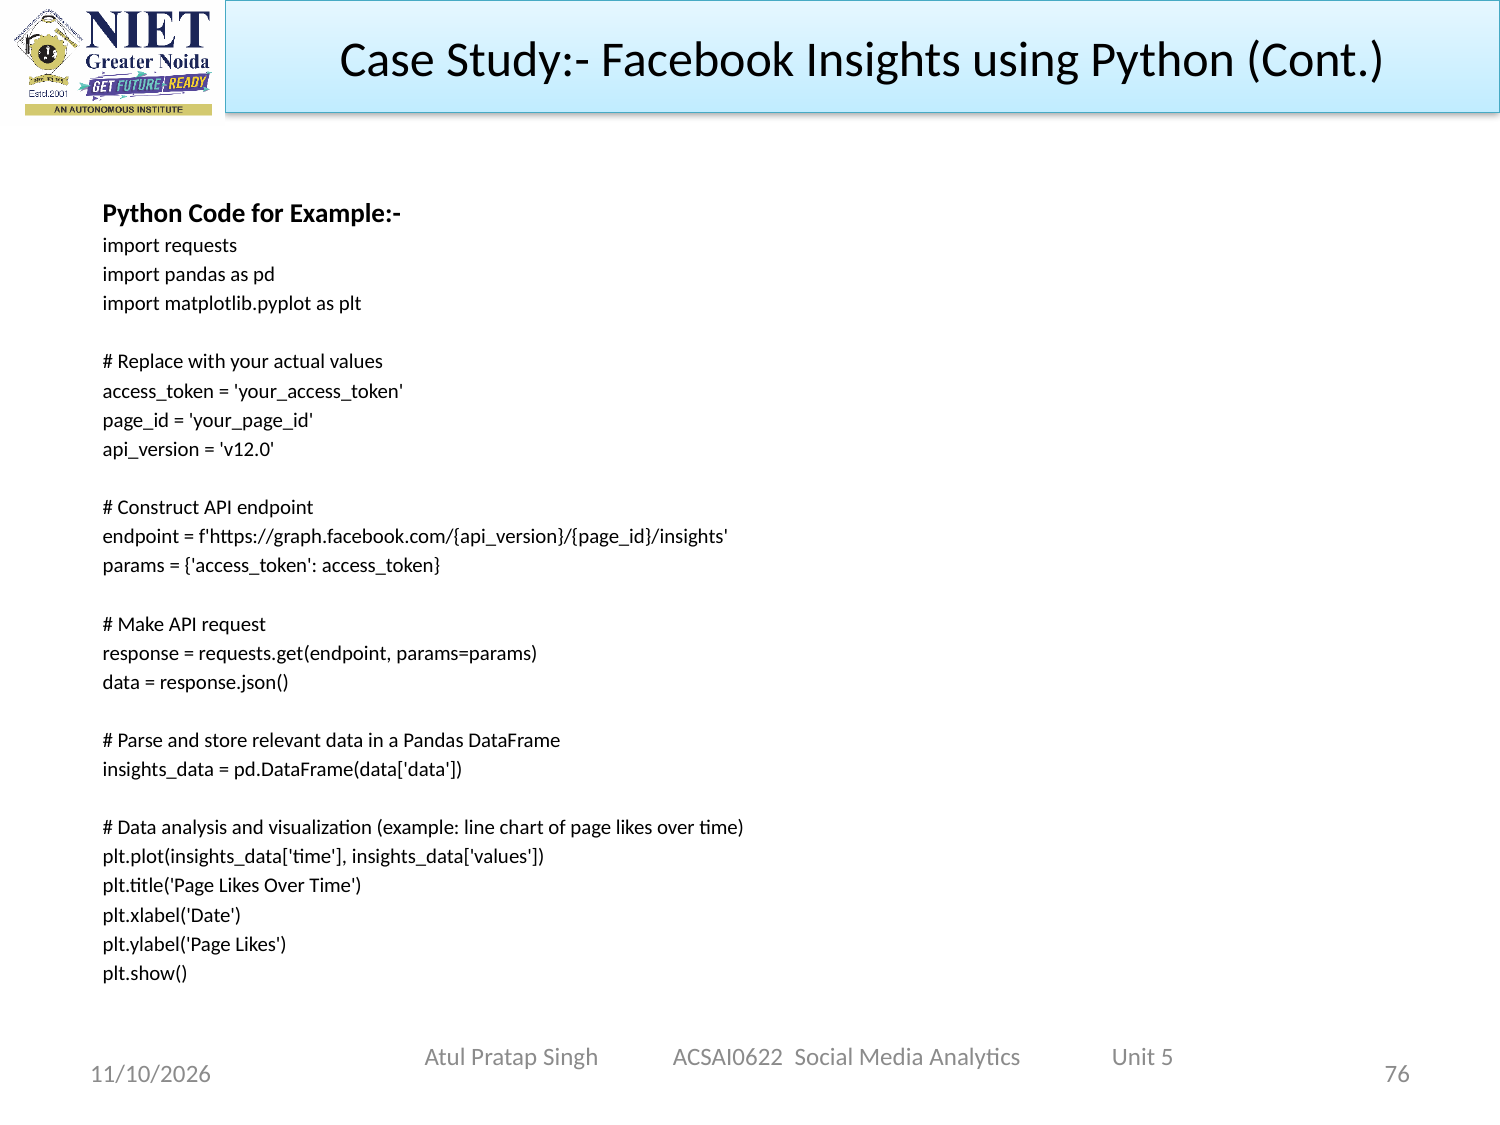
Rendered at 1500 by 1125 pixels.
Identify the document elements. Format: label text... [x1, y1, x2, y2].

footer Atul Pratap Singh ACSAI0622 Social Media Analytics Unit 5 [362, 1025, 1238, 1085]
list Python Code for Example:- import requests import pandas as pd import matplotlib.pyplot as plt # Replace with your actual values access_token = 'your_access_token' page_id = 'your_page_id' api_version = 'v12.0' # Construct API endpoint endpoint = f'https://graph.facebook.com/{api_version}/{page_id}/insights' params = {'access_token': access_token} # Make API request response = requests.get(endpoint, params=params) data = response.json() # Parse and store relevant data in a Pandas DataFrame insights_data = pd.DataFrame(data['data']) # Data analysis and visualization (example: line chart of page likes over time) plt.plot(insights_data['time'], insights_data['values']) plt.title('Page Likes Over Time') plt.xlabel('Date') plt.ylabel('Page Likes') plt.show() [87, 187, 1438, 1000]
text_box Case Study:- Facebook Insights using Python (Cont.) [228, 0, 1500, 113]
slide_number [75, 1042, 425, 1103]
slide_number 76 [1074, 1042, 1425, 1103]
picture [0, 0, 226, 127]
